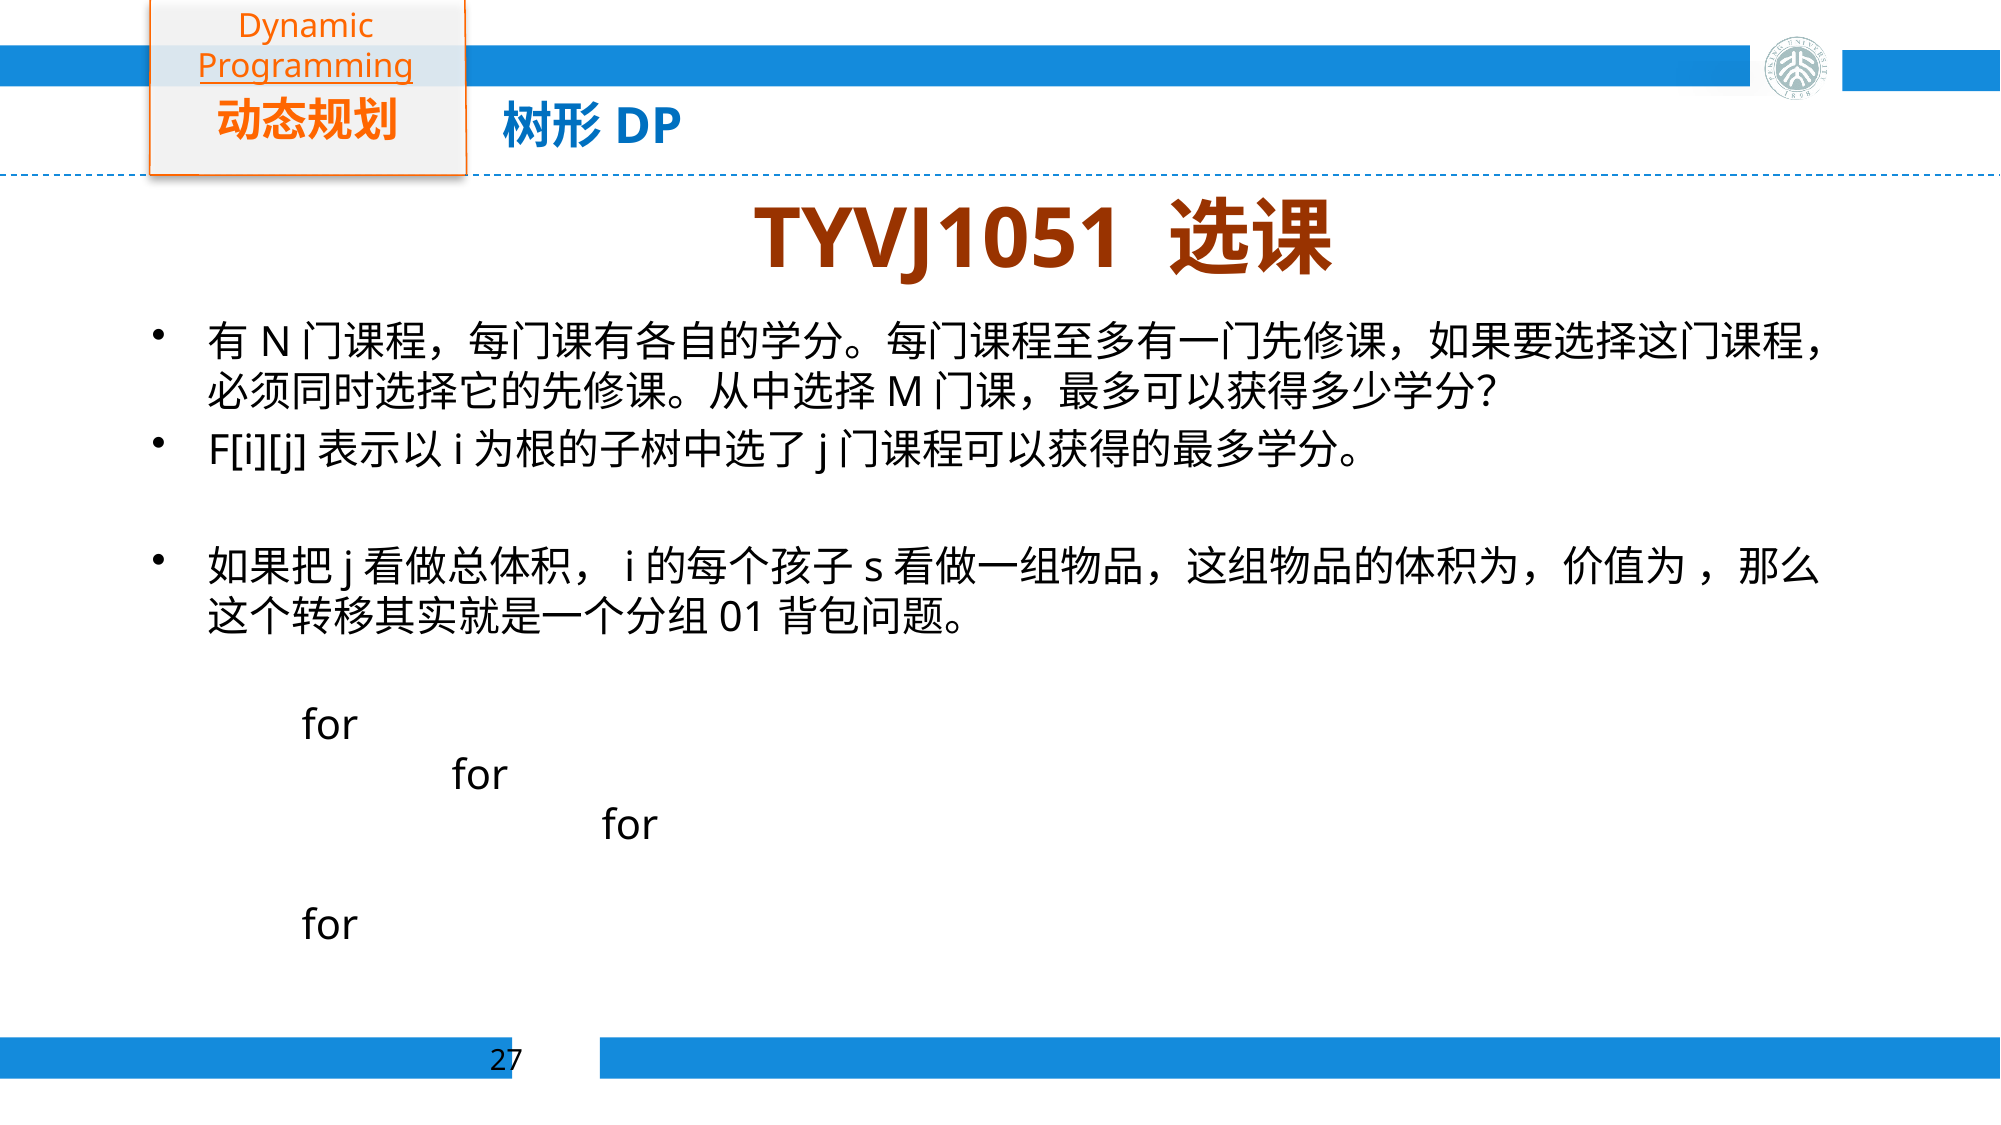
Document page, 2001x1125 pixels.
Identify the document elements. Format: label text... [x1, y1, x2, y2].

list 树形DP [487, 86, 1388, 150]
list Dynamic Programming [148, 0, 464, 50]
title TYVJ1051 选课 [399, 167, 1688, 300]
list 动态规划 [150, 82, 466, 150]
